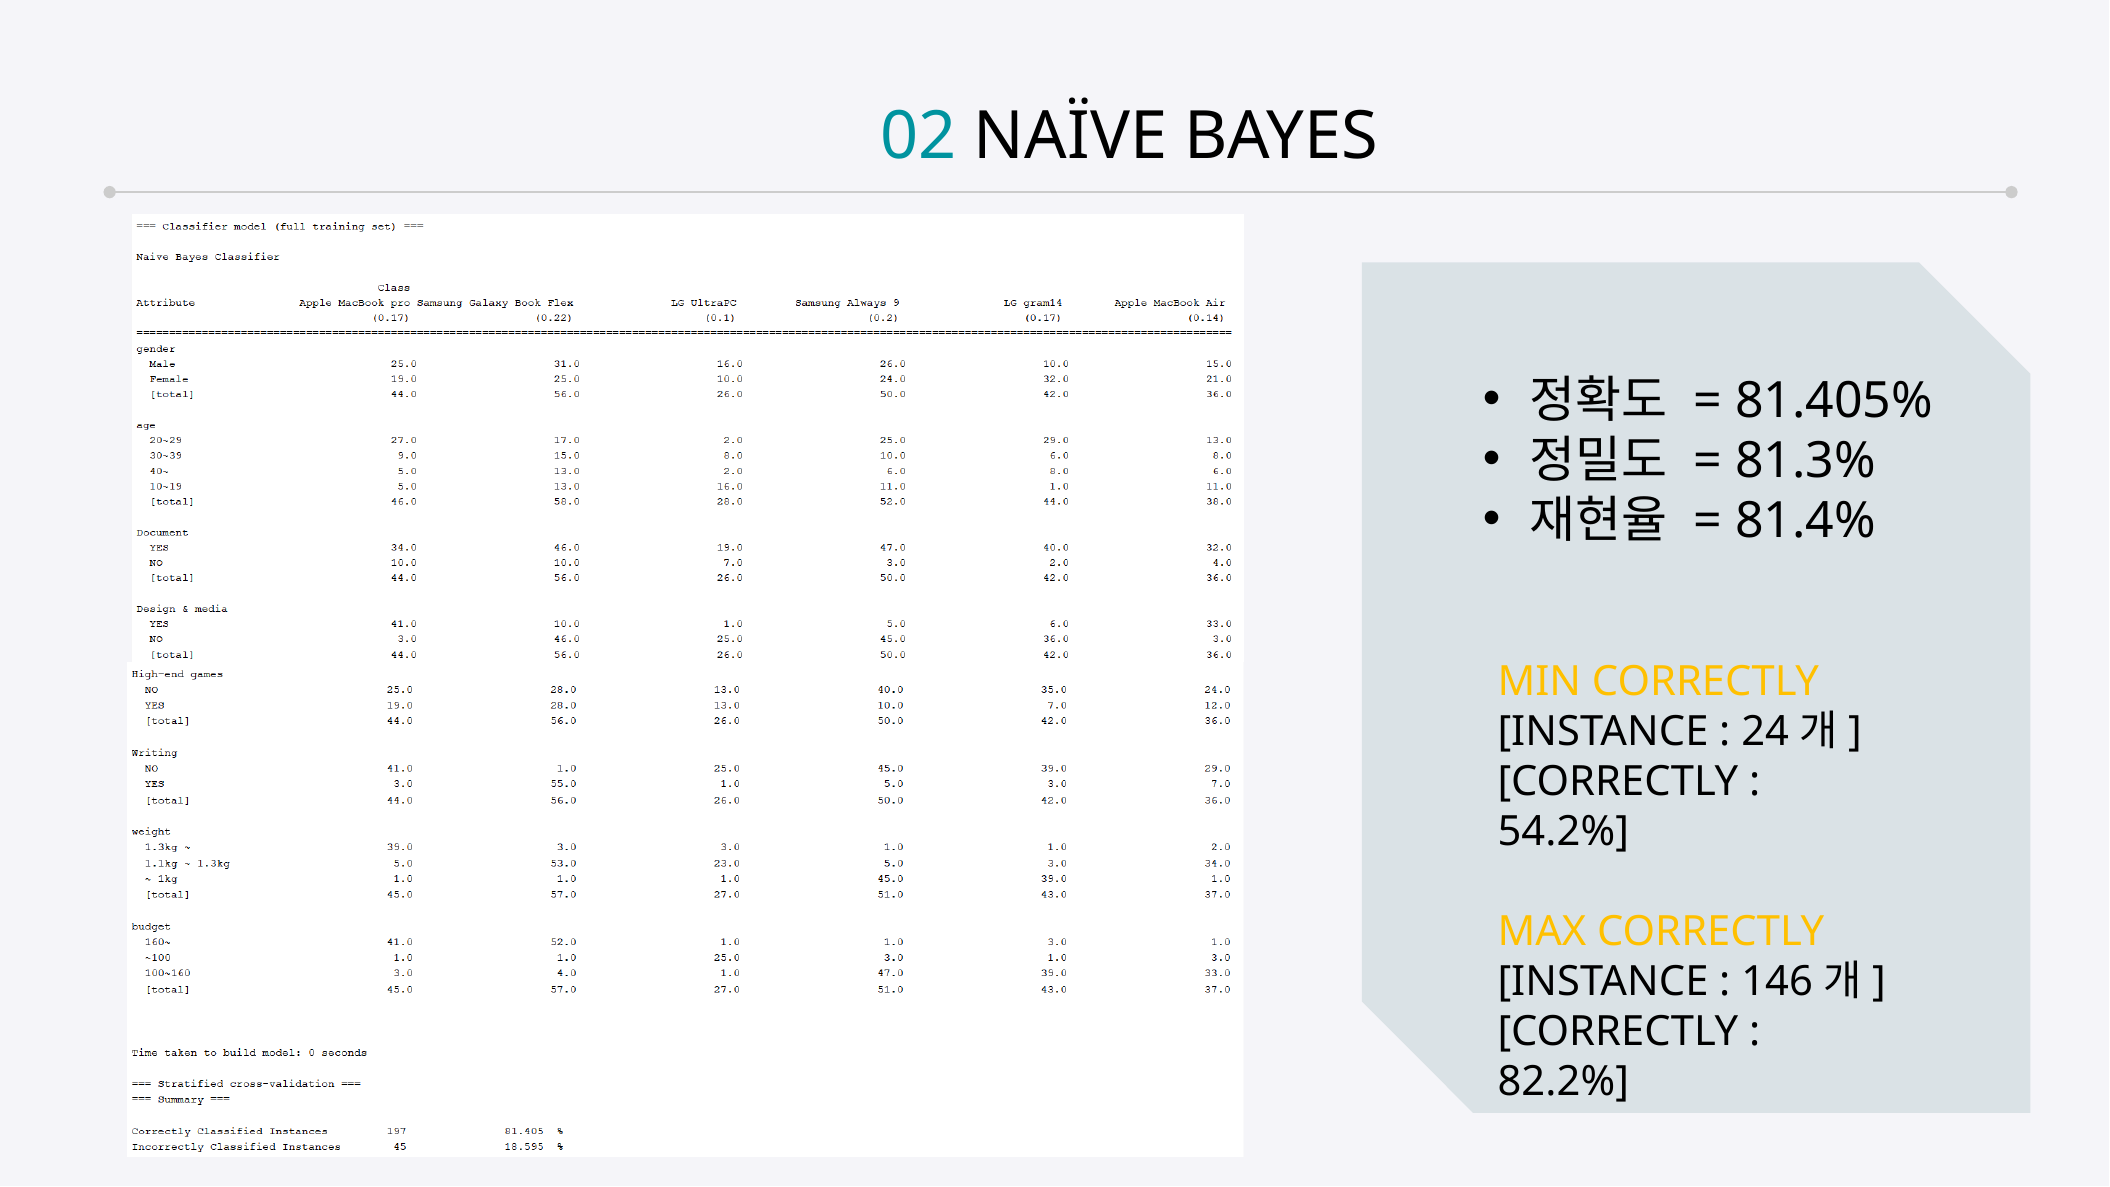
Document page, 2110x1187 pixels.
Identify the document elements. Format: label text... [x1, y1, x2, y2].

text_box 02 NAÏVE BAYES [865, 84, 1421, 180]
text_box MIN CORRECTLY [INSTANCE : 24개] [CORRECTLY : 54.2%] MAX CORRECTLY [INSTANCE : 146개] [CORRECTLY : 82.2%] [1482, 646, 1910, 1112]
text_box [127, 214, 1244, 1157]
text_box 정확도 = 81.405% 정밀도 = 81.3% 재현율 = 81.4% [1468, 359, 1951, 555]
text_box [1360, 261, 2032, 1114]
